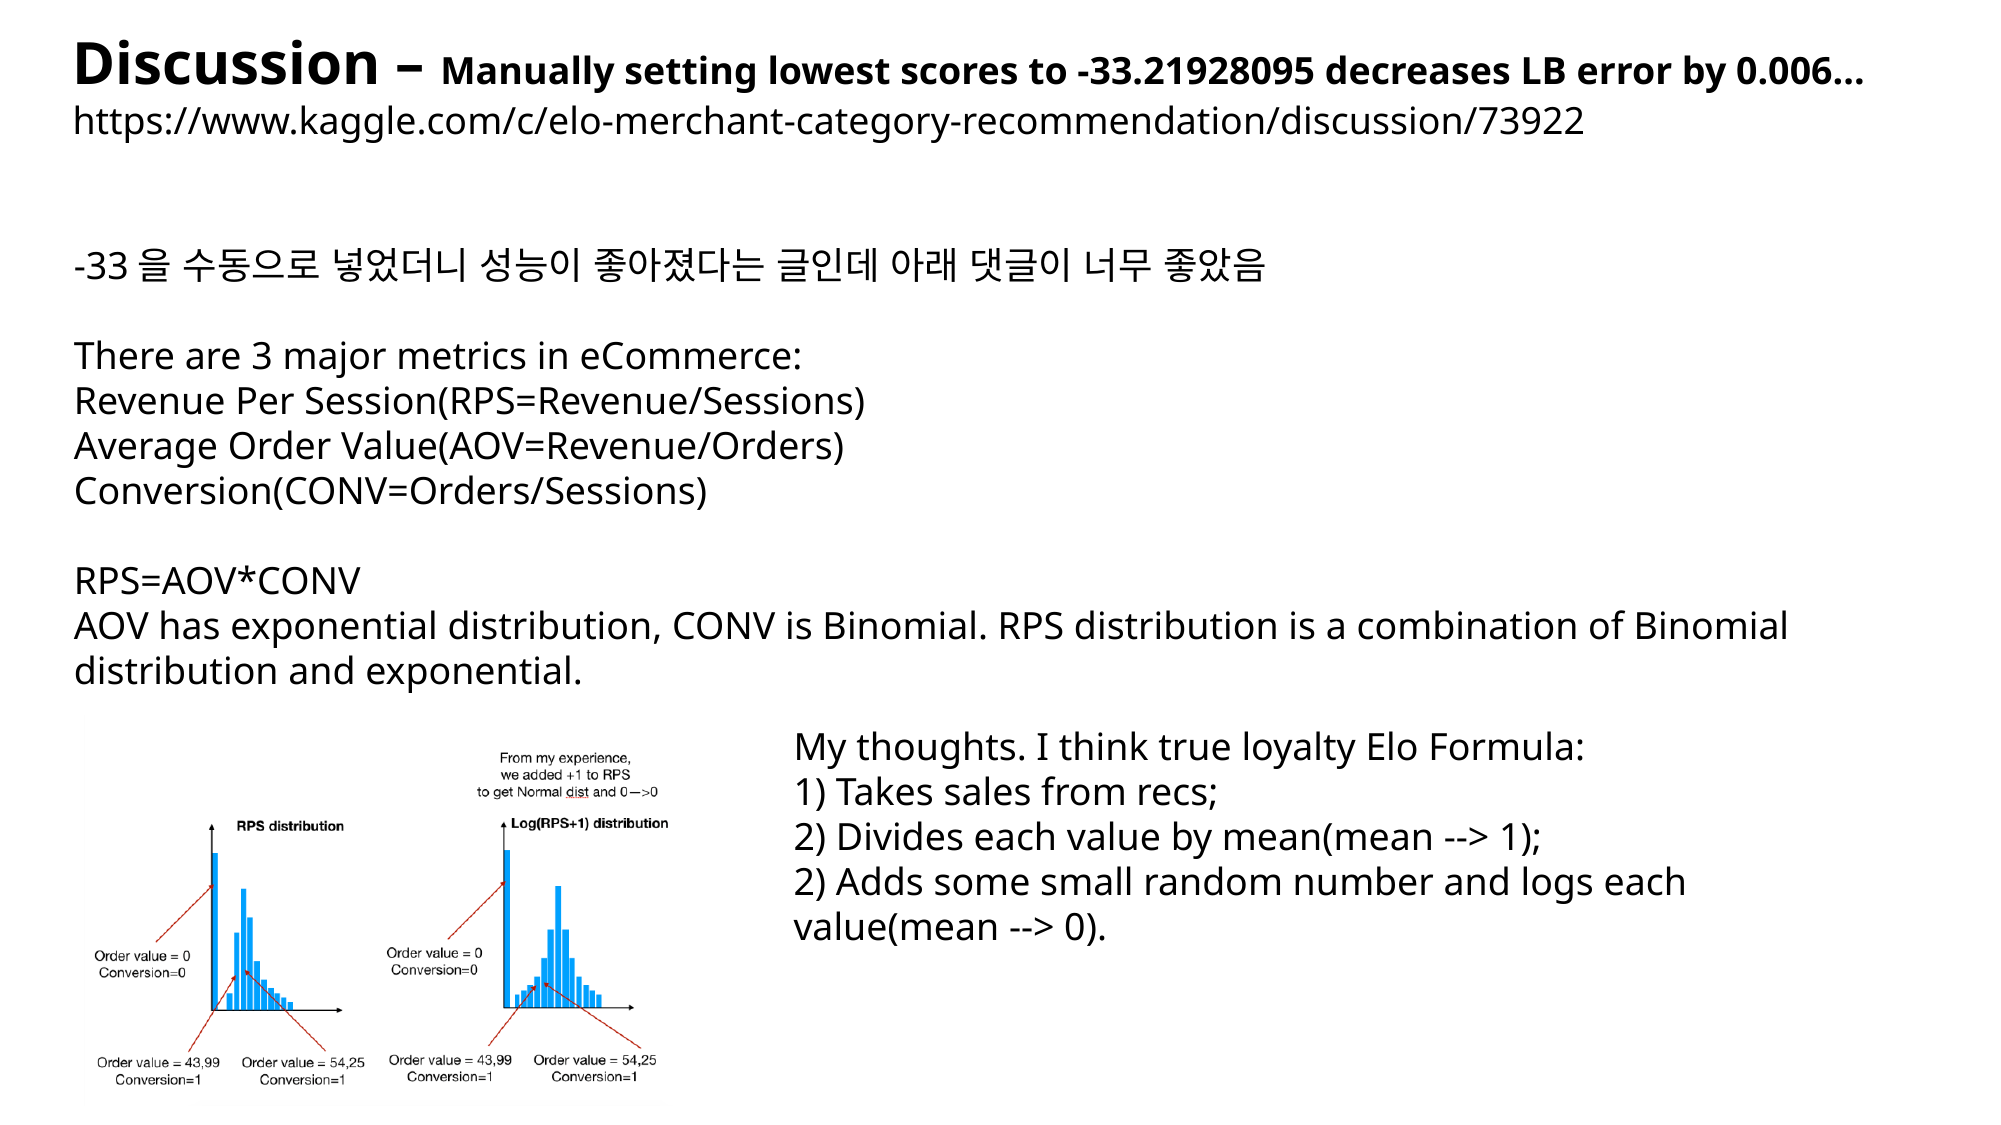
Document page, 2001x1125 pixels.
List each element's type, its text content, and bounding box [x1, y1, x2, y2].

text_box -33을 수동으로 넣었더니 성능이 좋아졌다는 글인데 아래 댓글이 너무 좋았음 There are 3 major metrics in eCommerce: Revenue Per Session(RPS=Revenue/Sessions) Average Order Value(AOV=Revenue/Orders) Conversion(CONV=Orders/Sessions) RPS=AOV*CONV AOV has exponential distribution, CONV is Binomial. RPS distribution is a combination of Binomial distribution and exponential. [59, 234, 1936, 700]
text_box Discussion – Manually setting lowest scores to -33.21928095 decreases LB error by 0.006... https://www.kaggle.com/c/elo-merchant-category-recommendation/discussion/73922 [57, 19, 1953, 149]
picture [84, 715, 677, 1106]
text_box My thoughts. I think true loyalty Elo Formula: 1) Takes sales from recs; 2) Divides each value by mean(mean --> 1); 2) Adds some small random number and logs each value(mean --> 0). [778, 715, 1857, 956]
